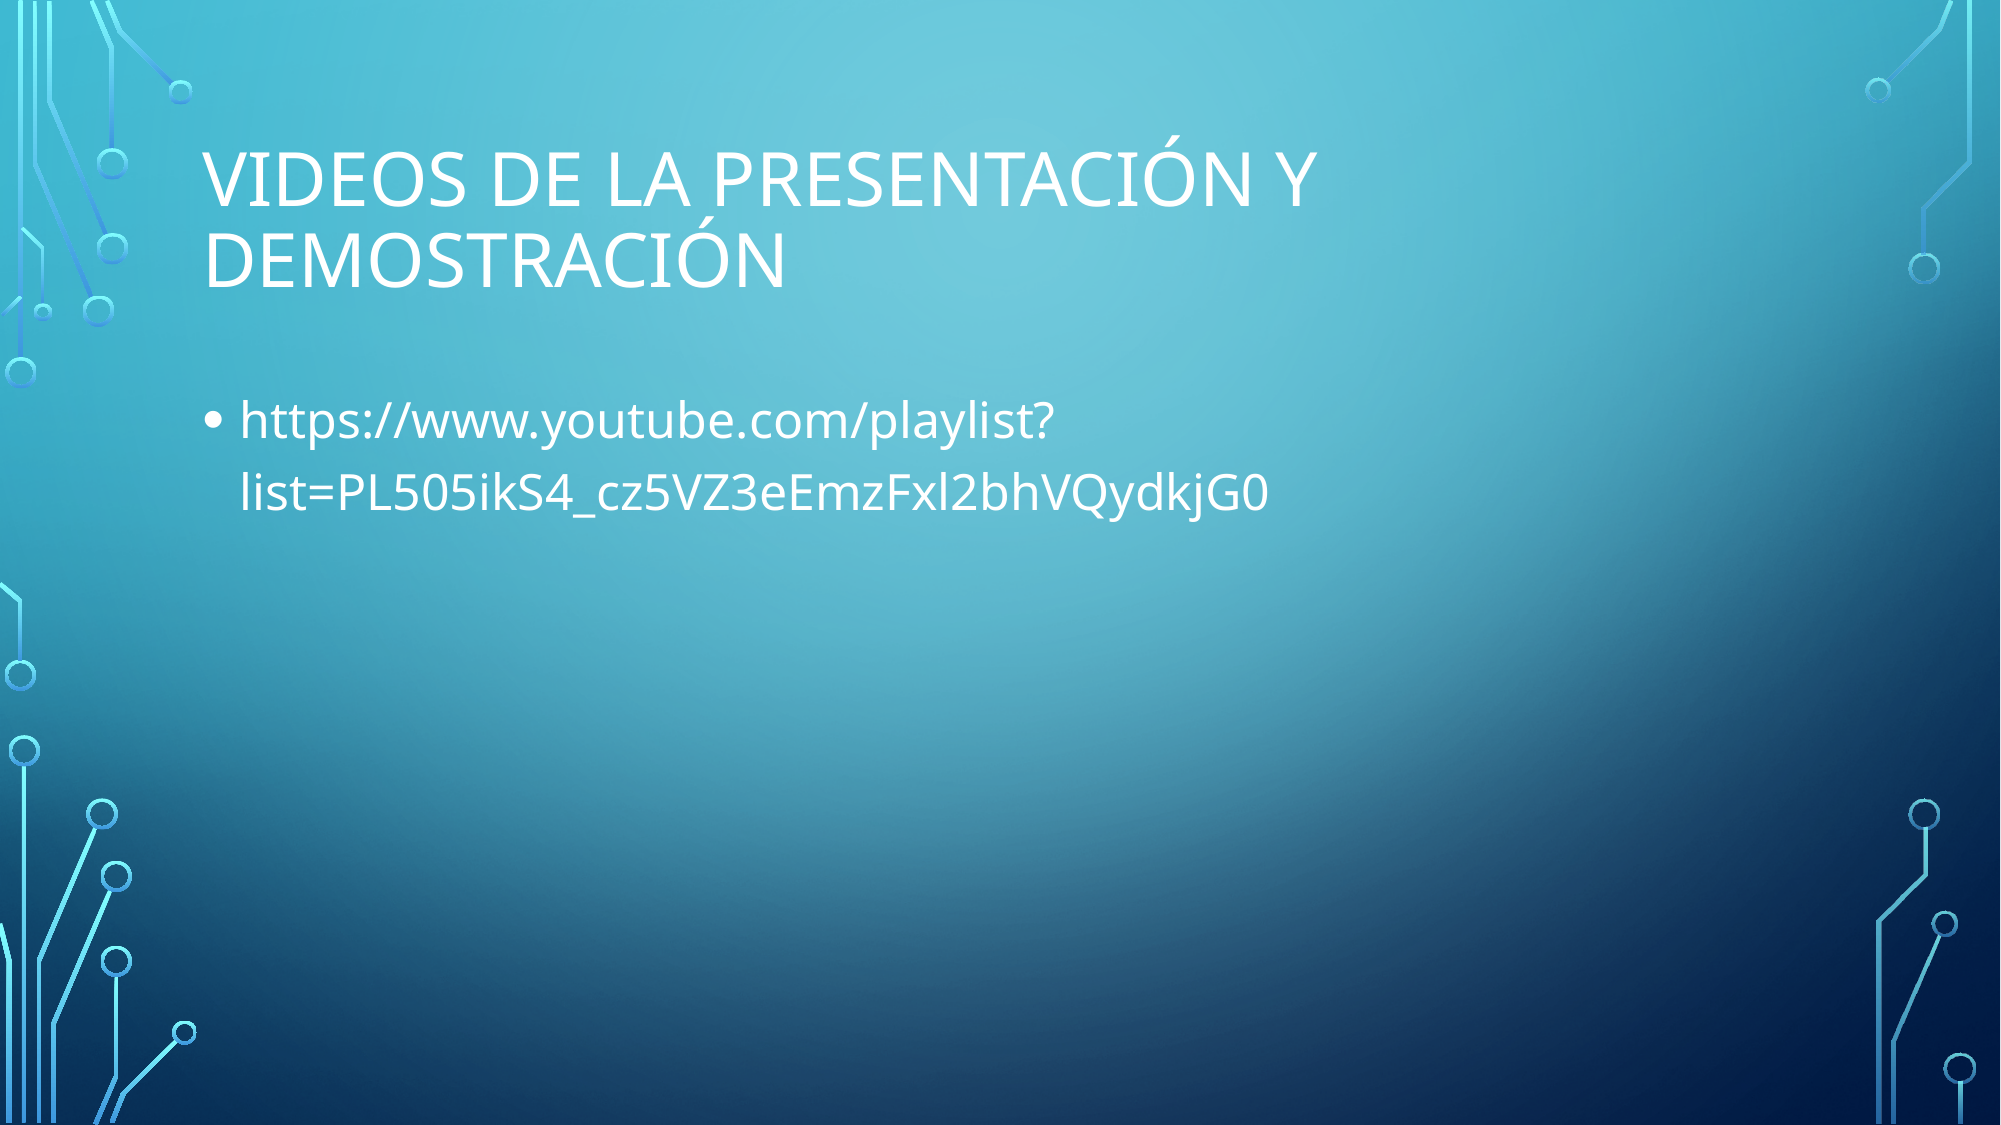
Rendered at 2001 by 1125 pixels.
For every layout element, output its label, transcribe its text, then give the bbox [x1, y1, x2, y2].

title Videos de la Presentación y Demostración [187, 101, 1813, 344]
list https://www.youtube.com/playlist?list=PL505ikS4_cz5VZ3eEmzFxl2bhVQydkjG0 [187, 369, 1813, 950]
